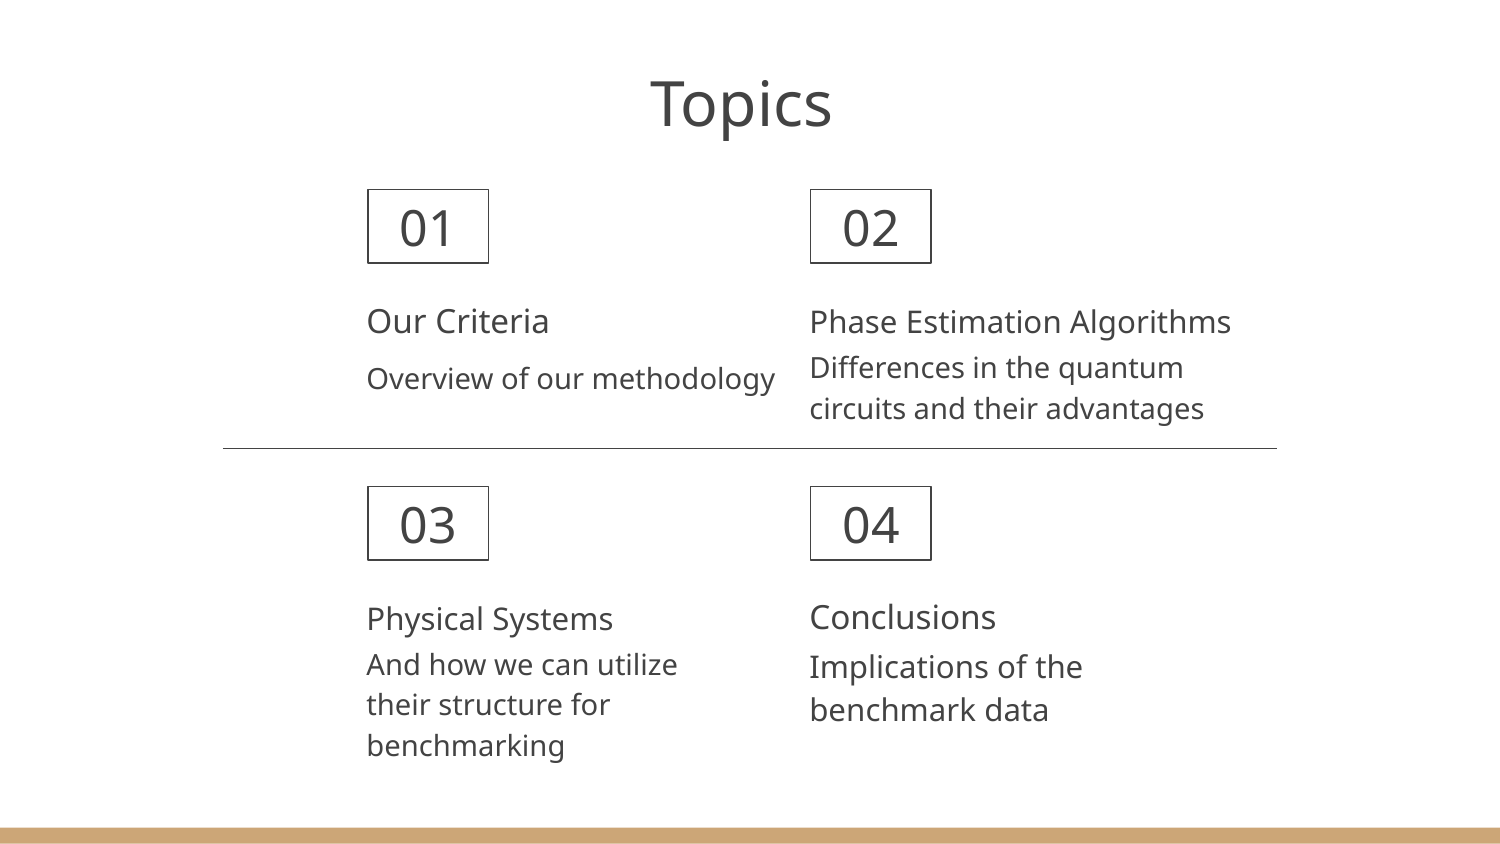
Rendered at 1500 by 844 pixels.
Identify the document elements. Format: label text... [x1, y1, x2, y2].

text_box Overview of our methodology [351, 340, 794, 410]
text_box 01 [367, 189, 489, 264]
text_box 04 [810, 486, 932, 560]
text_box Implications of the benchmark data [794, 652, 1193, 721]
text_box Differences in the quantum circuits and their advantages [794, 355, 1231, 424]
text_box Physical Systems [351, 571, 794, 652]
text_box 03 [367, 486, 489, 560]
text_box Conclusions [794, 571, 1243, 652]
text_box 02 [810, 189, 932, 264]
text_box Phase Estimation Algorithms [794, 275, 1337, 355]
text_box Topics [287, 49, 1213, 144]
text_box And how we can utilize their structure for benchmarking [351, 652, 765, 721]
text_box Our Criteria [351, 275, 765, 355]
